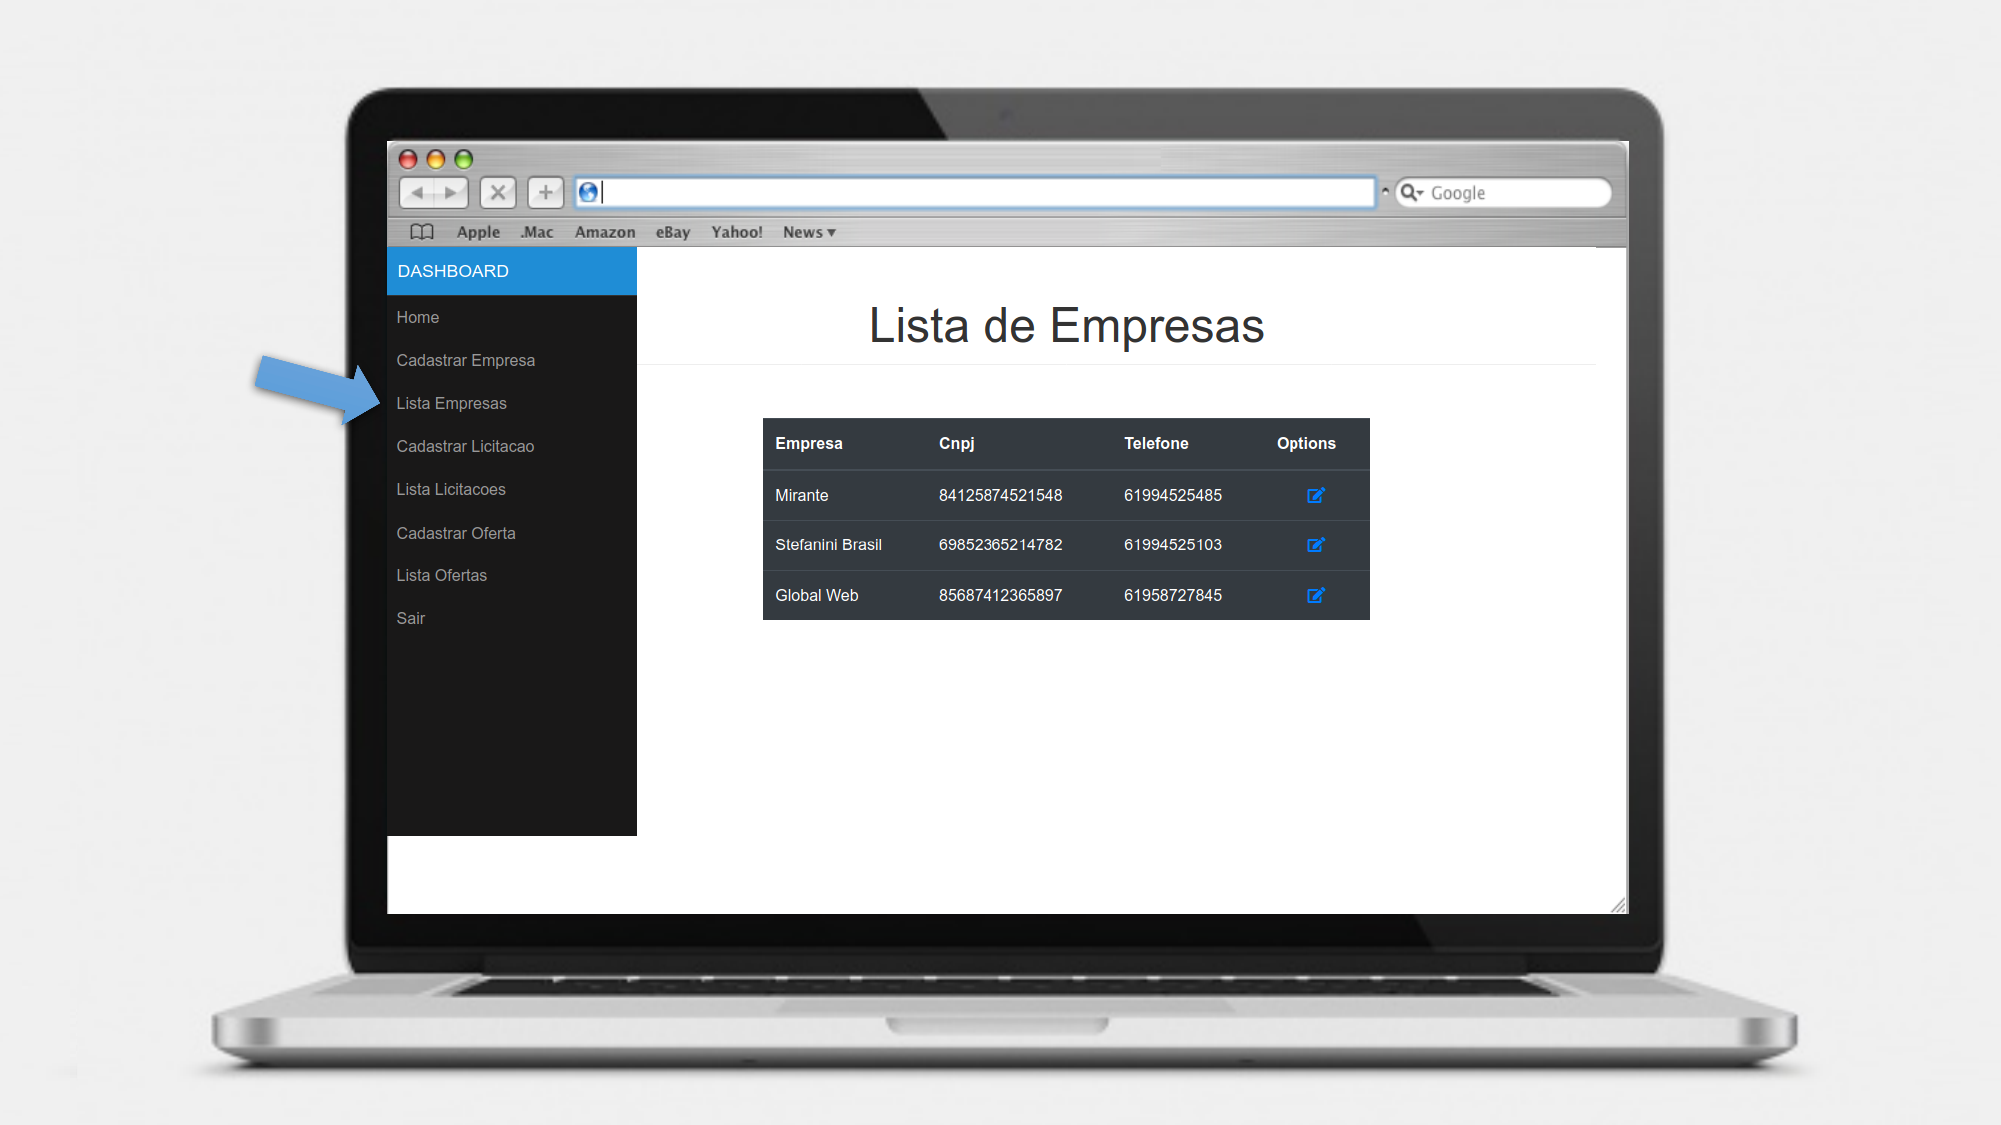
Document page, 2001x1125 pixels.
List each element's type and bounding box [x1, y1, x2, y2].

text_box [0, 0, 2000, 1125]
picture [387, 247, 1596, 836]
